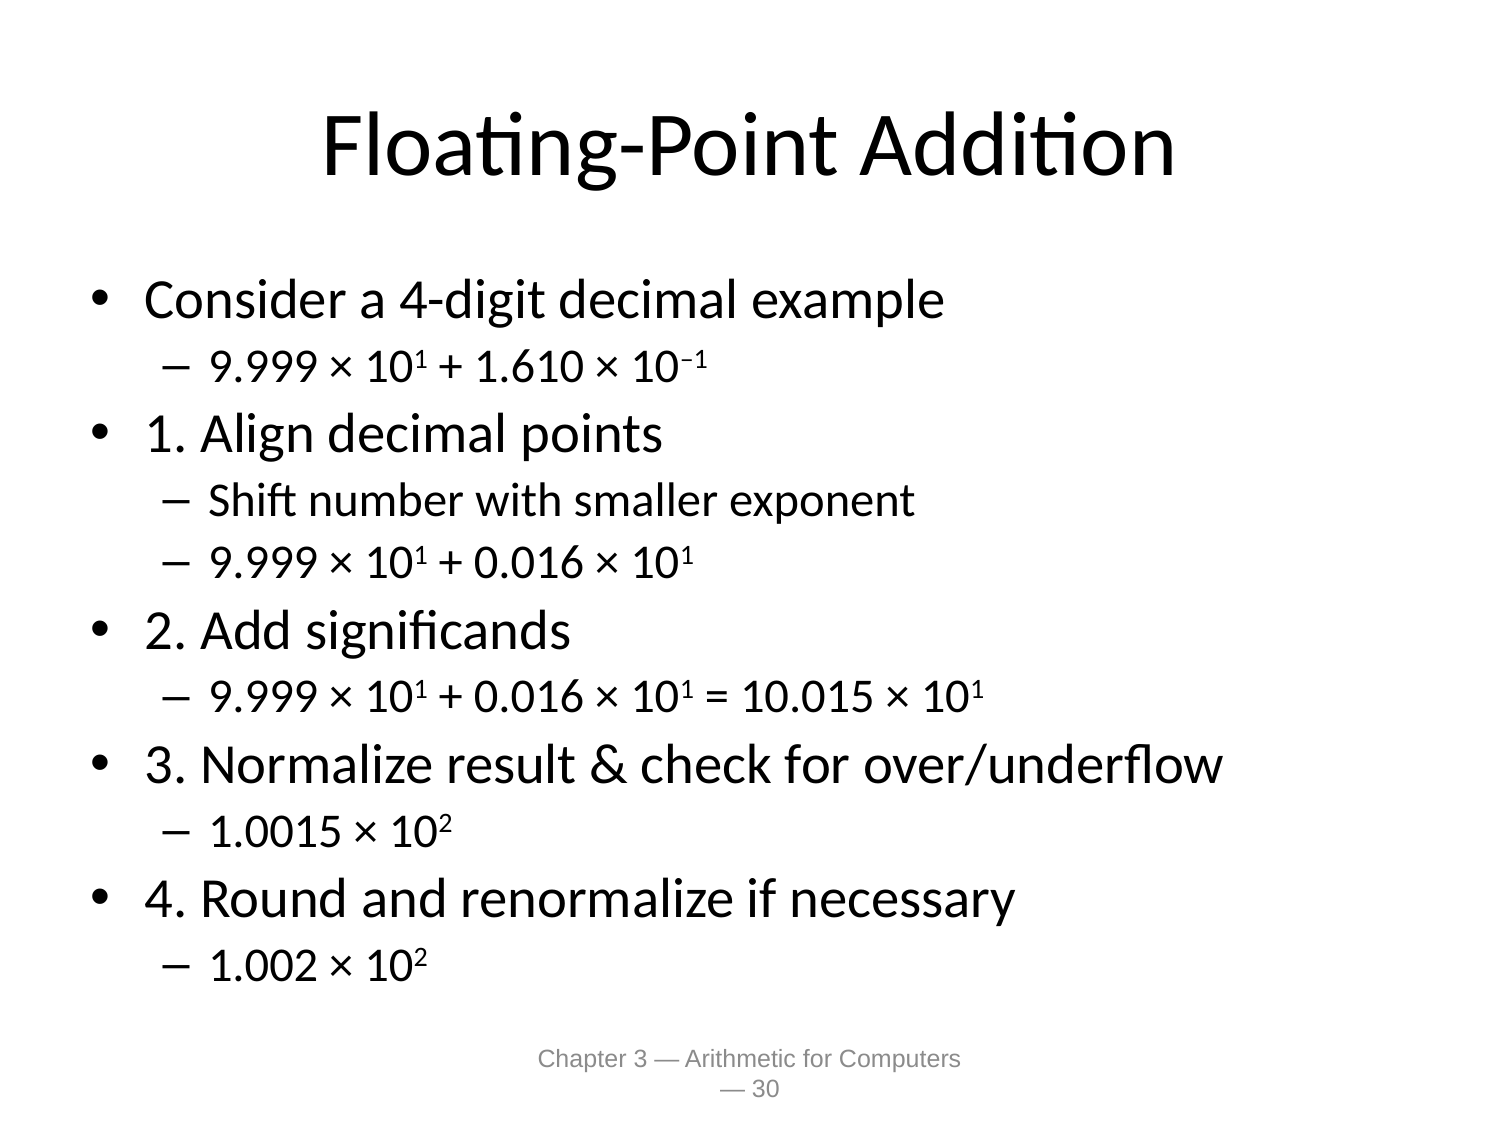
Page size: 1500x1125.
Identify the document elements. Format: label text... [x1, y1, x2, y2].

title Floating-Point Addition [75, 45, 1425, 233]
list Consider a 4-digit decimal example 9.999 × 101 + 1.610 × 10–1 1. Align decimal points Shift number with smaller exponent 9.999 × 101 + 0.016 × 101 2. Add significands 9.999 × 101 + 0.016 × 101 = 10.015 × 101 3. Normalize result & check for over/underflow 1.0015 × 102 4. Round and renormalize if necessary 1.002 × 102 [75, 262, 1425, 1005]
footer Chapter 3 — Arithmetic for Computers — 30 [512, 1042, 988, 1103]
